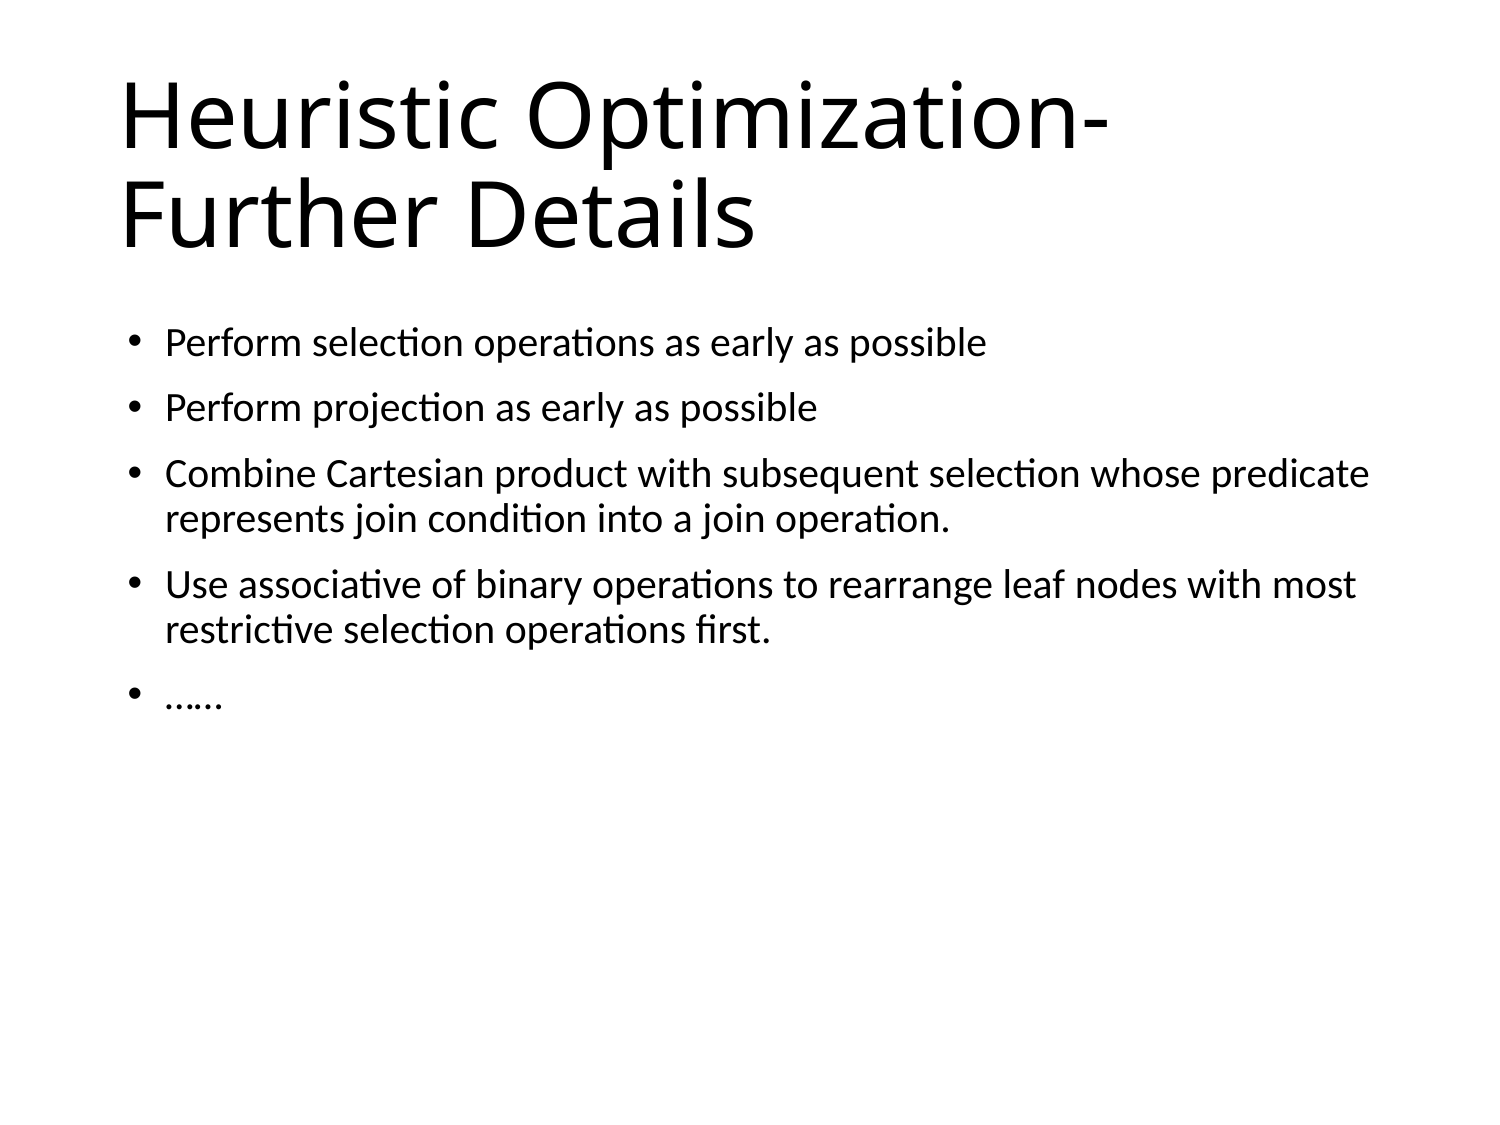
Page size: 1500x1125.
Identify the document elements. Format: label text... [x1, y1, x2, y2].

title Heuristic Optimization- Further Details [103, 59, 1397, 278]
list Perform selection operations as early as possible Perform projection as early as possible Combine Cartesian product with subsequent selection whose predicate represents join condition into a join operation. Use associative of binary operations to rearrange leaf nodes with most restrictive selection operations first. …… [112, 312, 1388, 1038]
